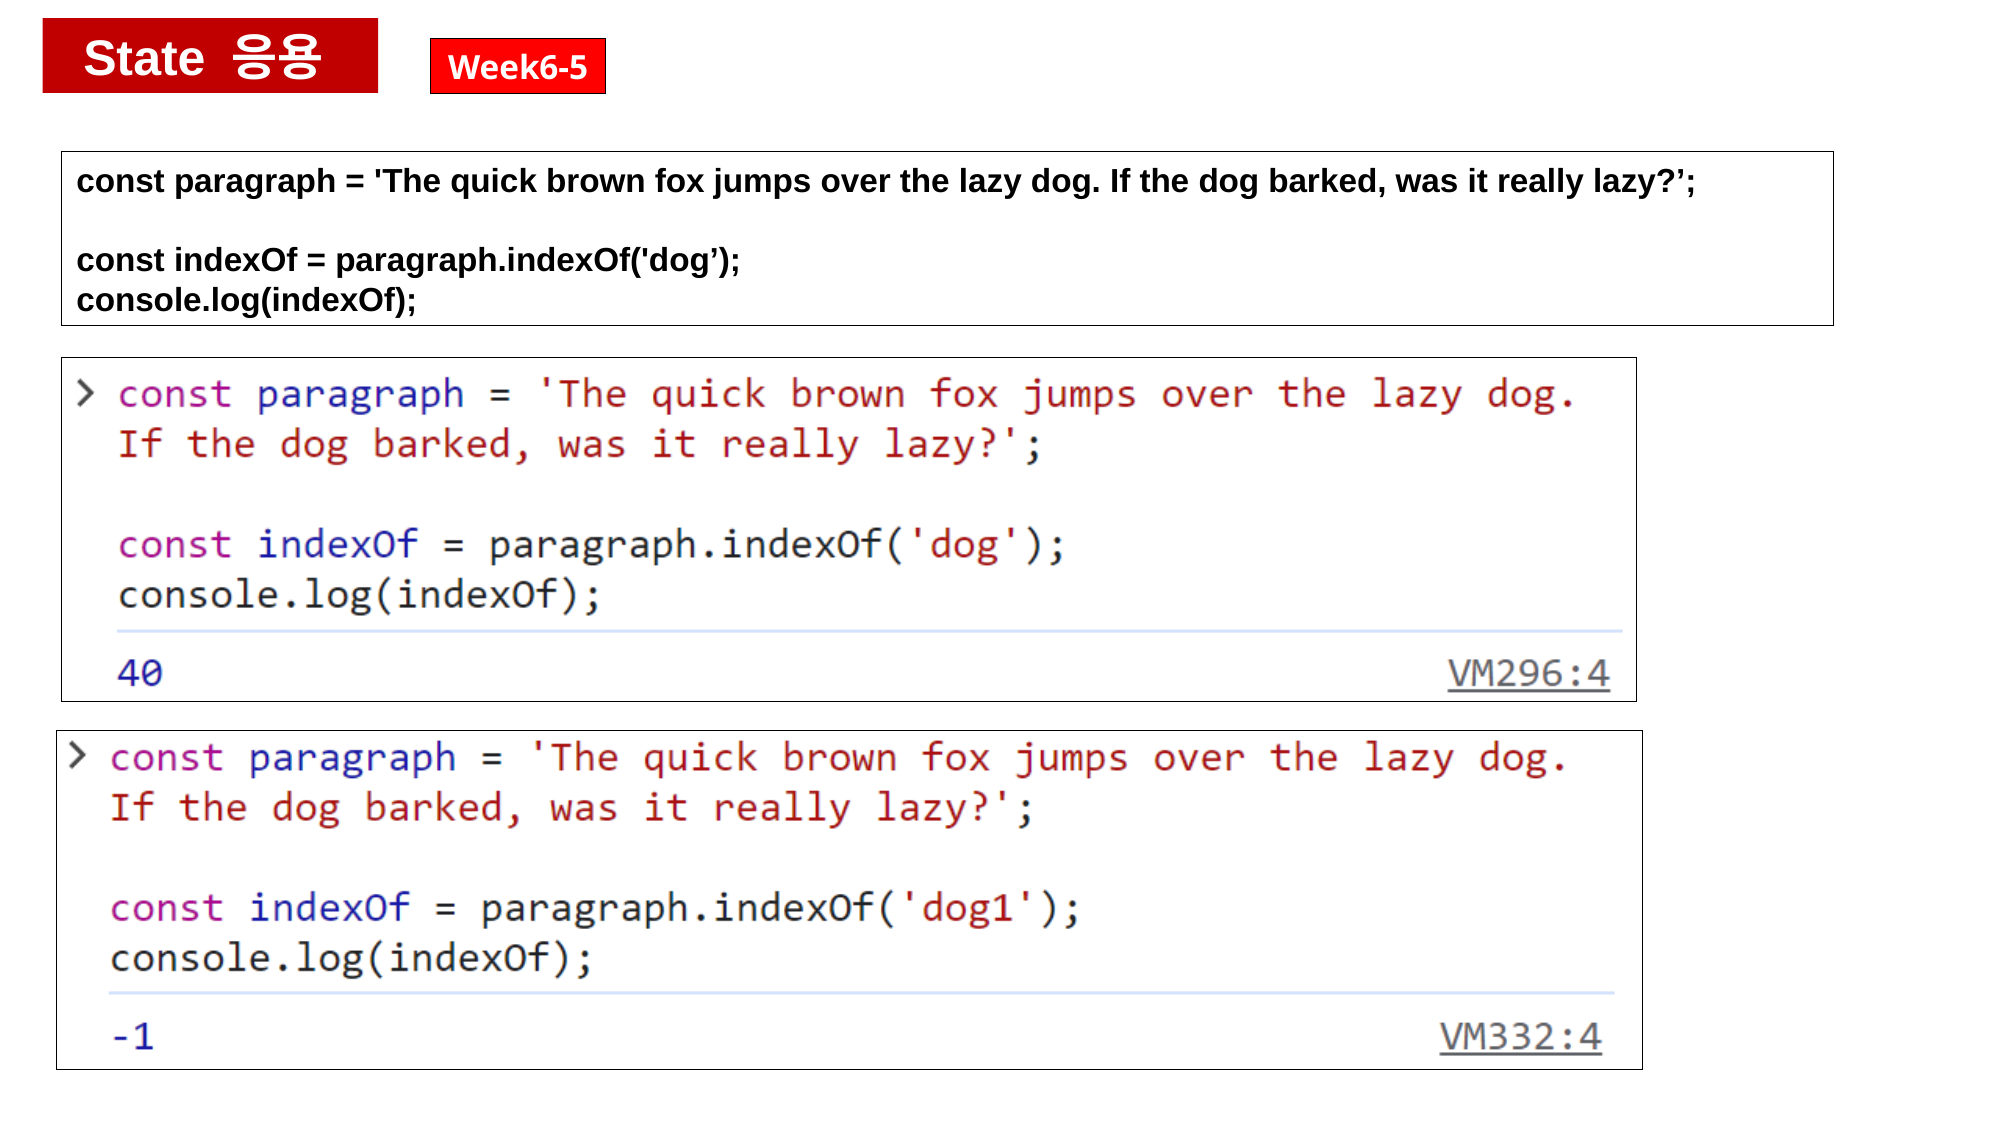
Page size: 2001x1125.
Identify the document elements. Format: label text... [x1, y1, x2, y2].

text_box State 응용 [42, 18, 379, 93]
picture [56, 730, 1643, 1070]
text_box const paragraph = 'The quick brown fox jumps over the lazy dog. If the dog barked, was it really lazy?’; const indexOf = paragraph.indexOf('dog’); console.log(indexOf); [61, 151, 1834, 326]
text_box Week6-5 [430, 38, 606, 94]
picture [61, 357, 1637, 702]
